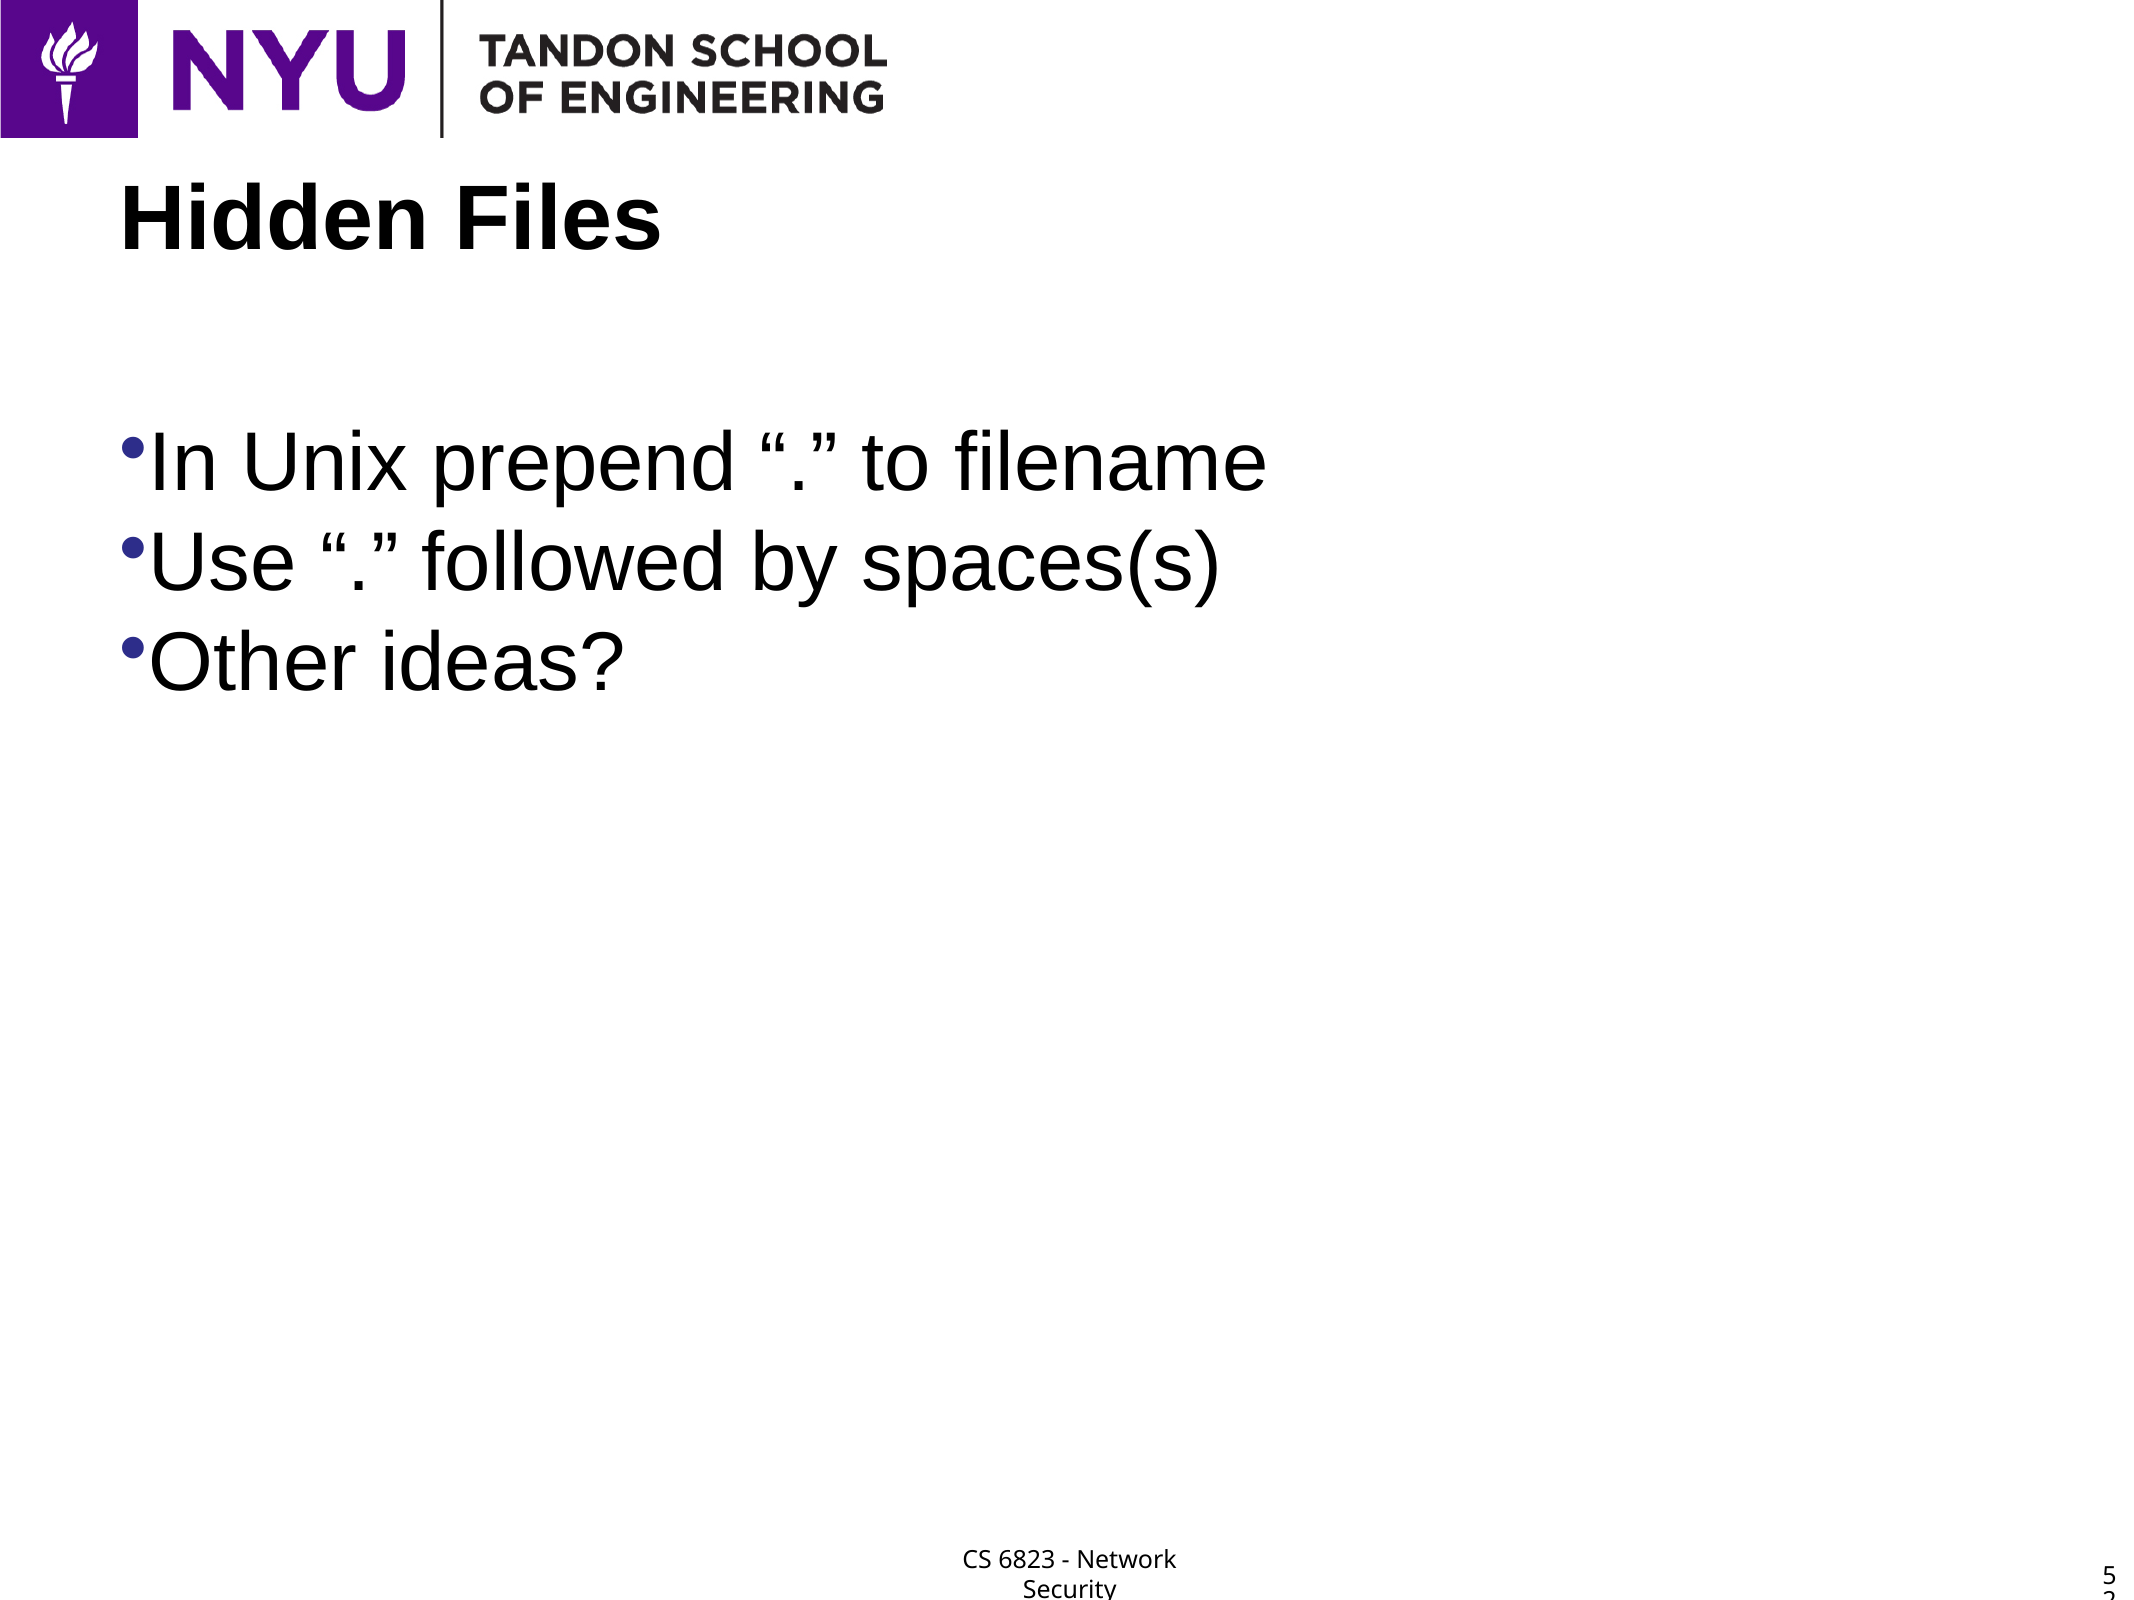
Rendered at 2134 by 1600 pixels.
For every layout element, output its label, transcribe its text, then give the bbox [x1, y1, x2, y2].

picture [0, 0, 887, 138]
list In Unix prepend “.” to filename Use “.” followed by spaces(s) Other ideas? [104, 399, 2024, 1394]
slide_number 52 [2086, 1551, 2132, 1599]
title Hidden Files [104, 150, 2024, 286]
